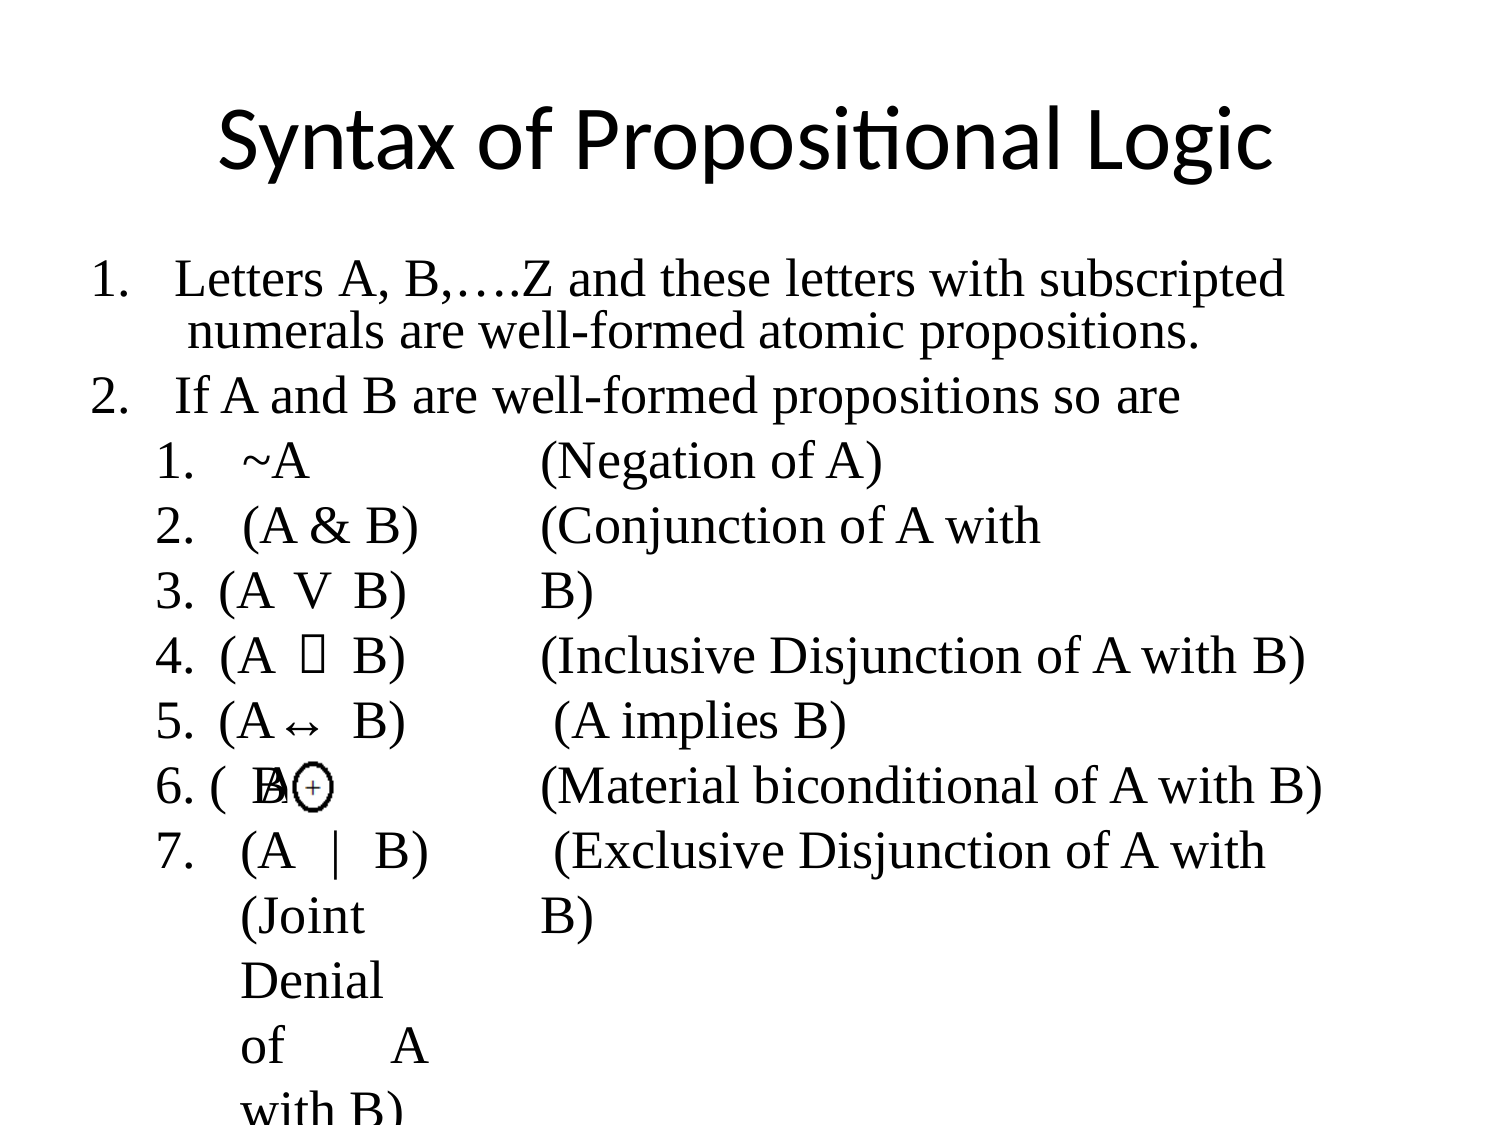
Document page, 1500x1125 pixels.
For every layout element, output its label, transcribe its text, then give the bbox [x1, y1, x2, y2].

text_box (Negation of A) (Conjunction of A with B) (Inclusive Disjunction of A with B) (A implies B) (Material biconditional of A with B) (Exclusive Disjunction of A with B) [1176, 422, 1326, 945]
text_box Letters A, B,….Z and these letters with subscripted numerals are well-formed atomic propositions. If A and B are well-formed propositions so are [87, 240, 1287, 425]
text_box 1. ~A 2. (A & B) 3. (A V B) 4. (A  B) 5. (A↔ B) 6. ( B) (A | B)(Joint Denial of A with B) (A↓ B) (Disjoint Denial of A with B) [153, 422, 1176, 1125]
title Syntax of Propositional Logic [215, 75, 1284, 240]
text_box [287, 749, 338, 824]
